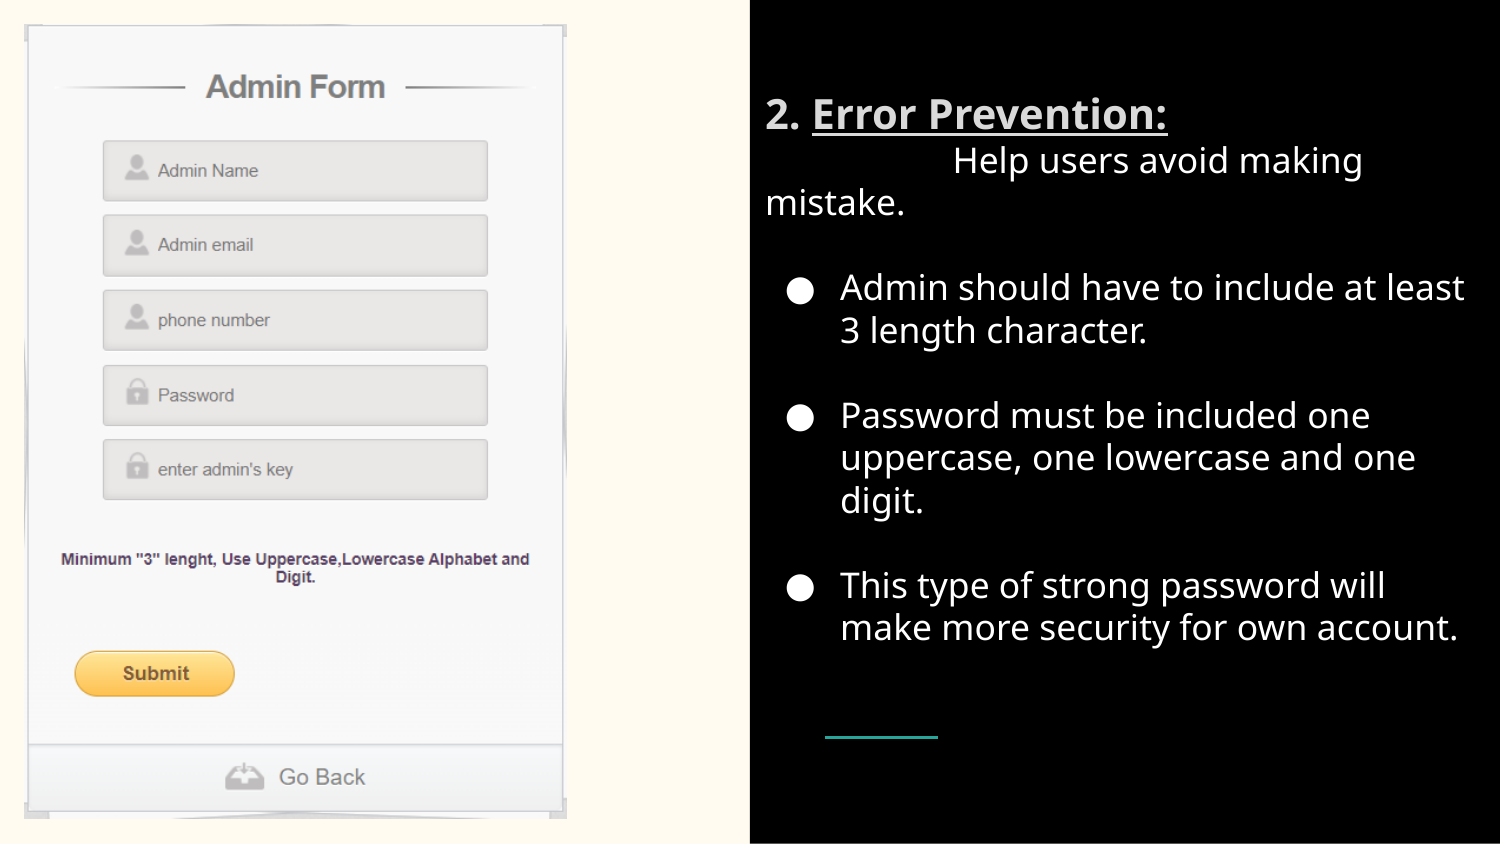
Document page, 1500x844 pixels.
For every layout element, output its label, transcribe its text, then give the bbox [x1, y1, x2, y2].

text_box 2. Error Prevention: Help users avoid making mistake. Admin should have to include at least 3 length character. Password must be included one uppercase, one lowercase and one digit. This type of strong password will make more security for own account. [749, 72, 1500, 663]
picture [24, 24, 567, 819]
